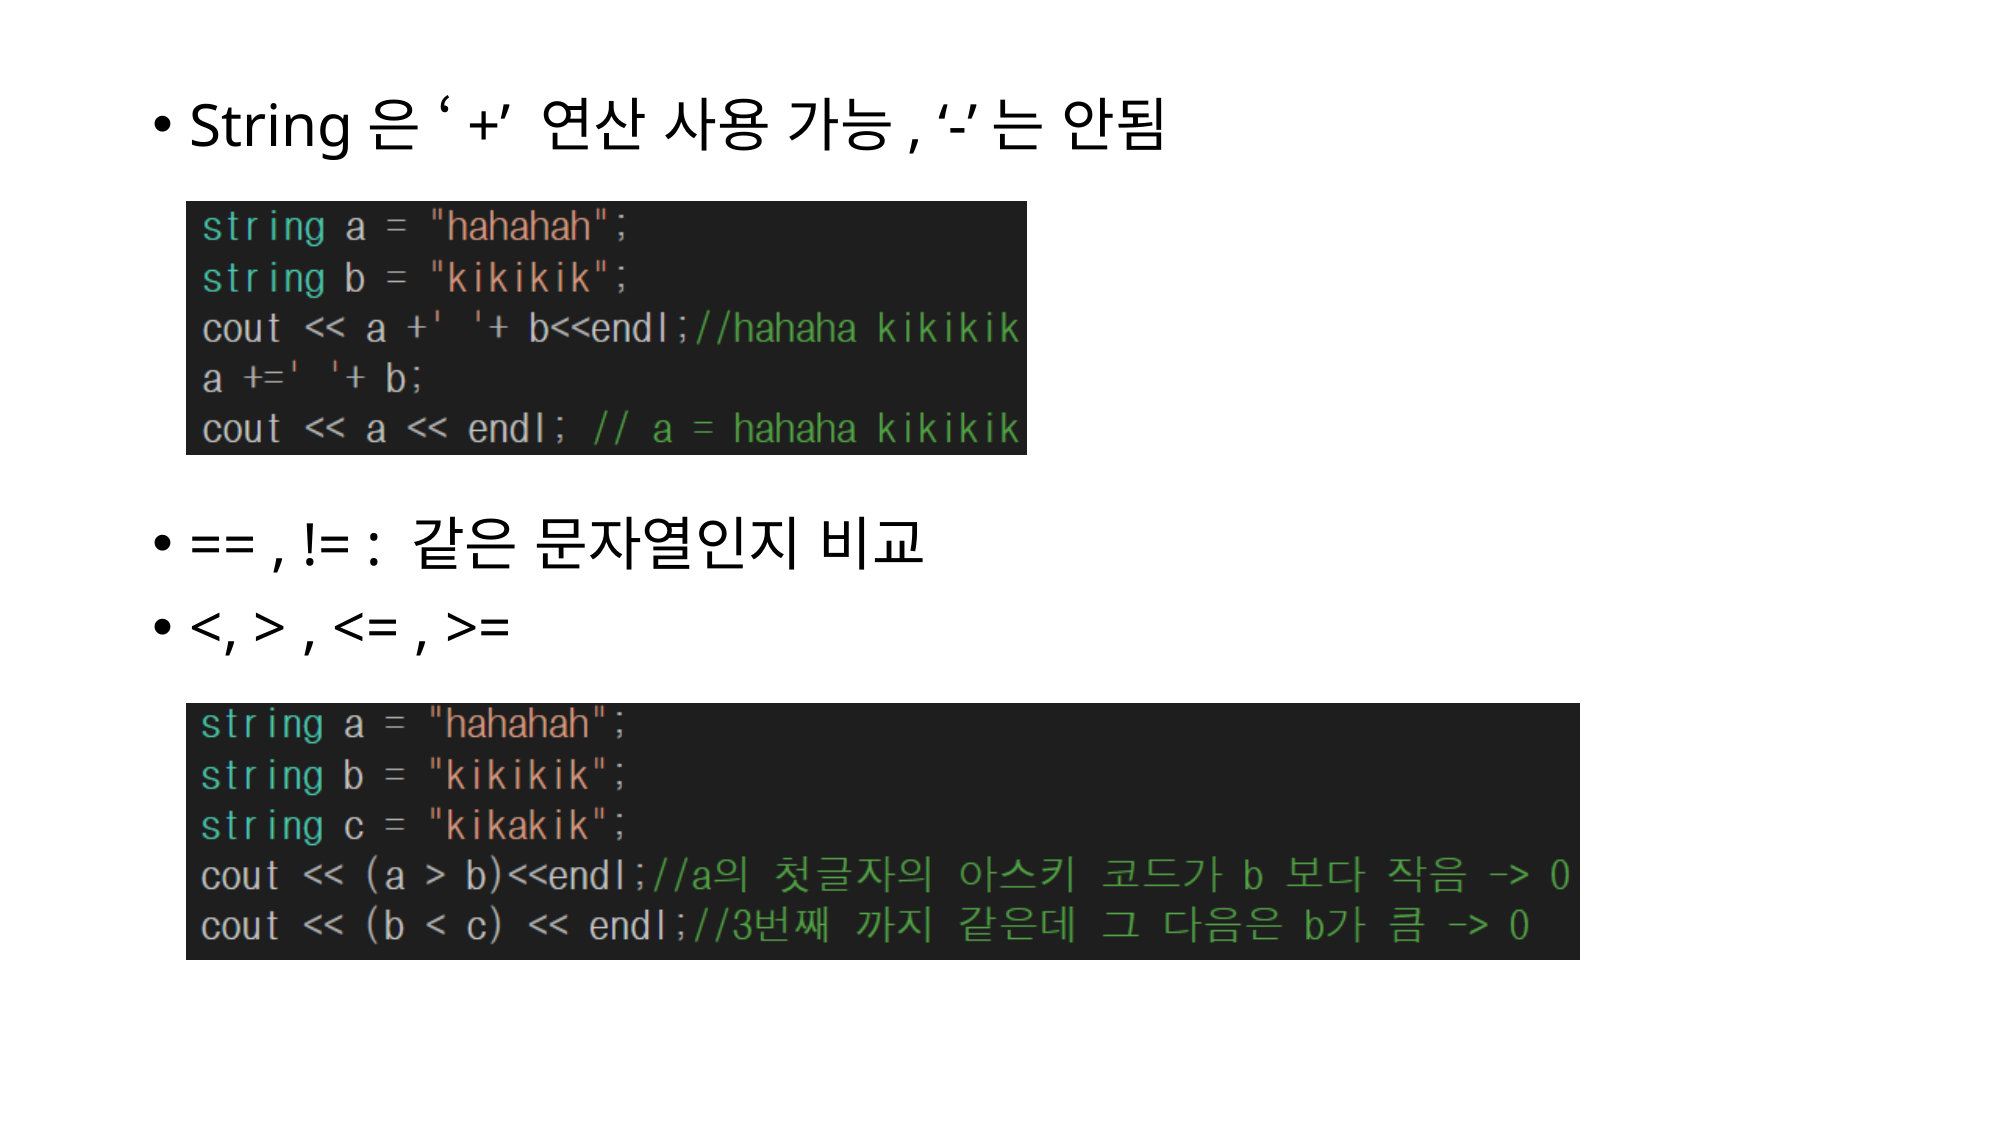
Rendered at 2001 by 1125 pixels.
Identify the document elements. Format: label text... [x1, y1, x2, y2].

picture [186, 201, 1027, 455]
list String은 ‘+’ 연산 사용 가능, ‘-’는 안됨 == , != : 같은 문자열인지 비교 <, > , <= , >= [137, 88, 1863, 1014]
picture [186, 703, 1580, 960]
